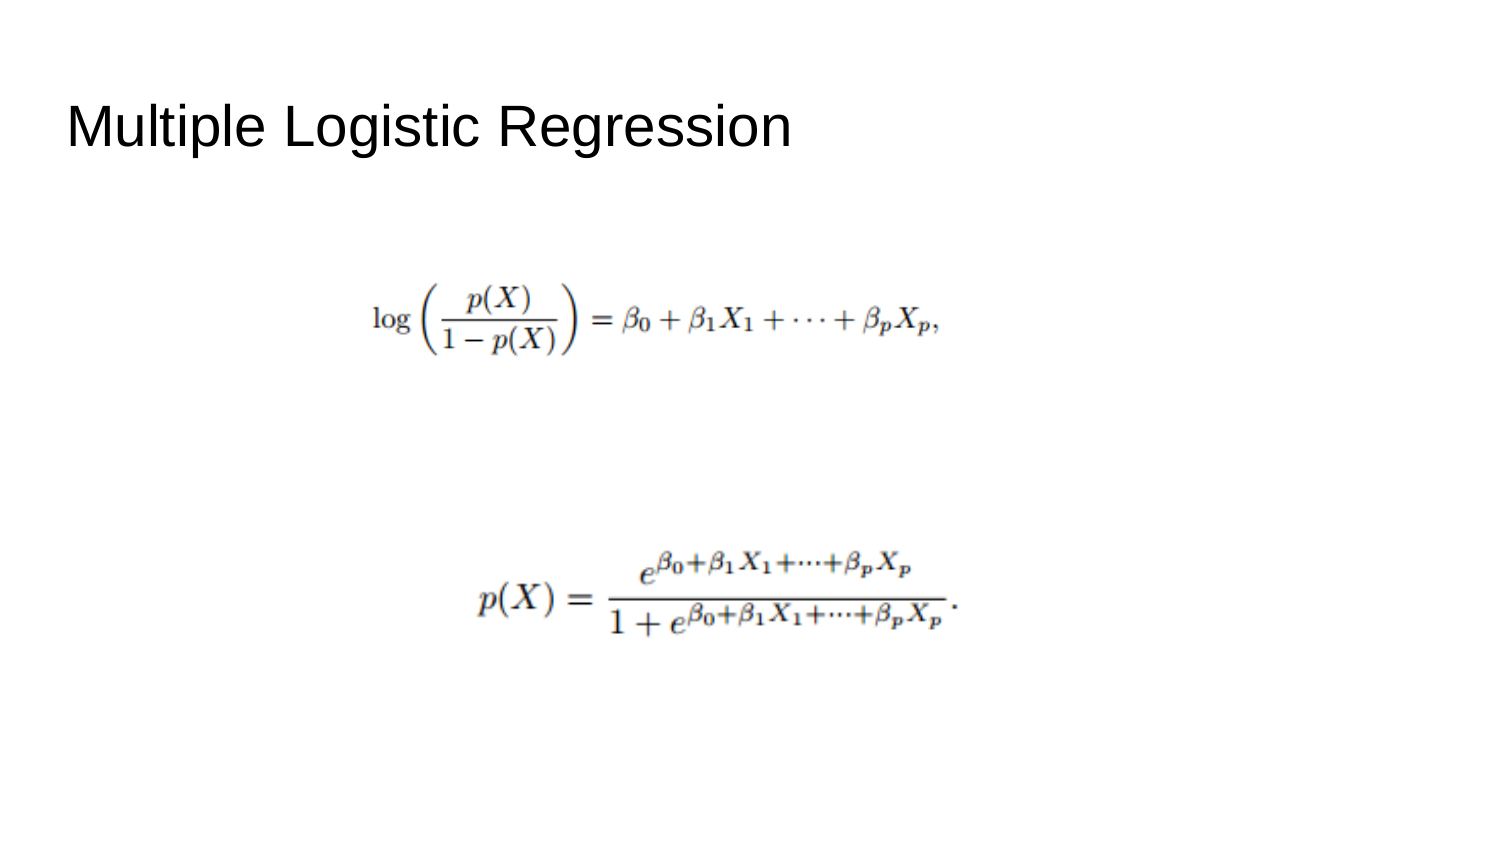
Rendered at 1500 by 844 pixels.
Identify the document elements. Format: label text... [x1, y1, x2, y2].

picture [402, 533, 979, 669]
title Multiple Logistic Regression [51, 72, 1449, 167]
picture [347, 258, 958, 381]
